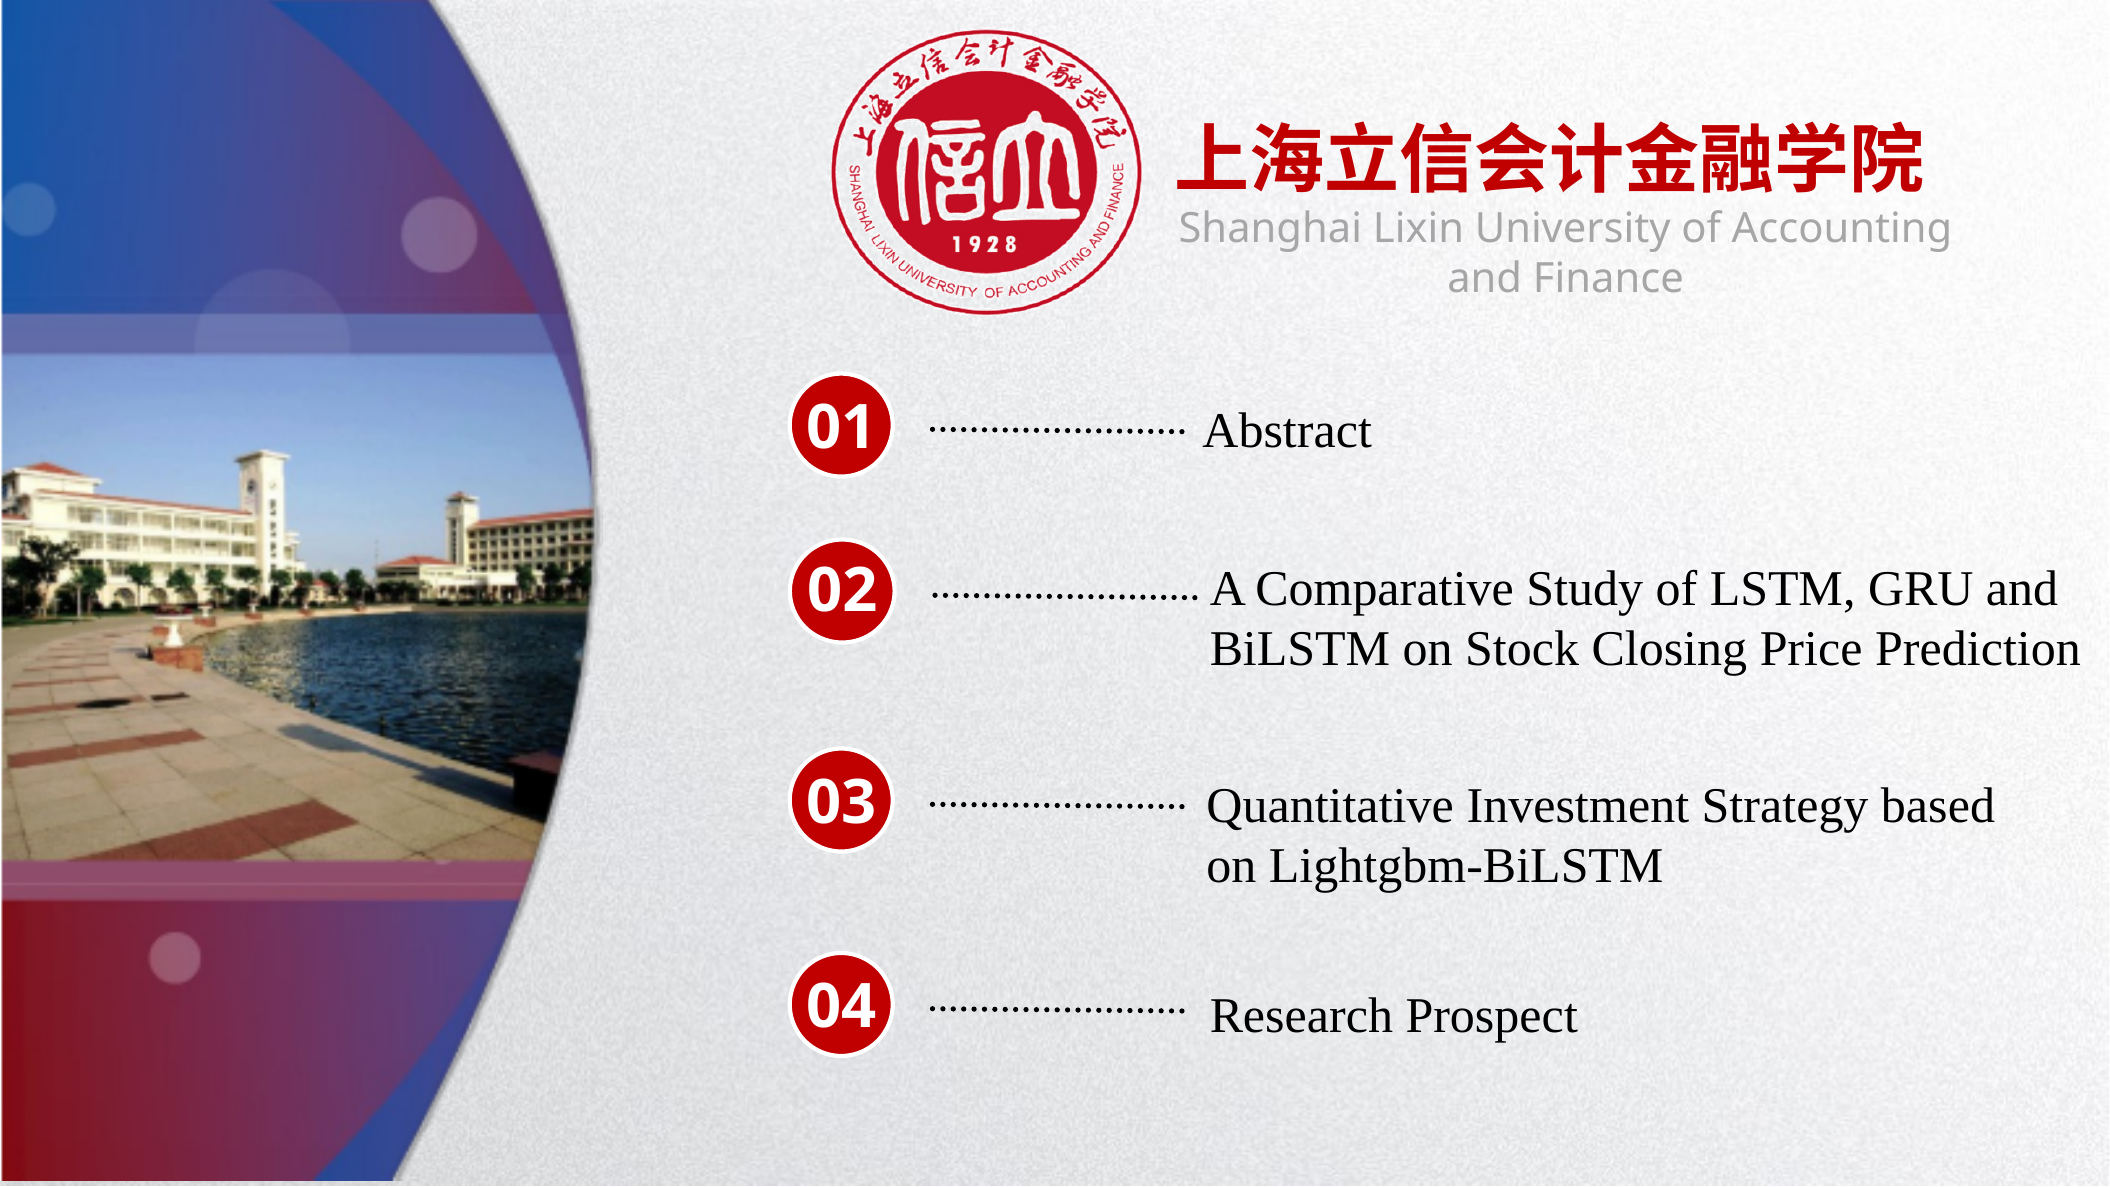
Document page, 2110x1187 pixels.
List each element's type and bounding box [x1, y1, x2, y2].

text_box [782, 952, 1664, 1056]
text_box [783, 748, 2028, 901]
text_box [782, 539, 2102, 684]
picture [0, 0, 2110, 1186]
text_box [812, 16, 1972, 335]
text_box [782, 373, 1657, 477]
